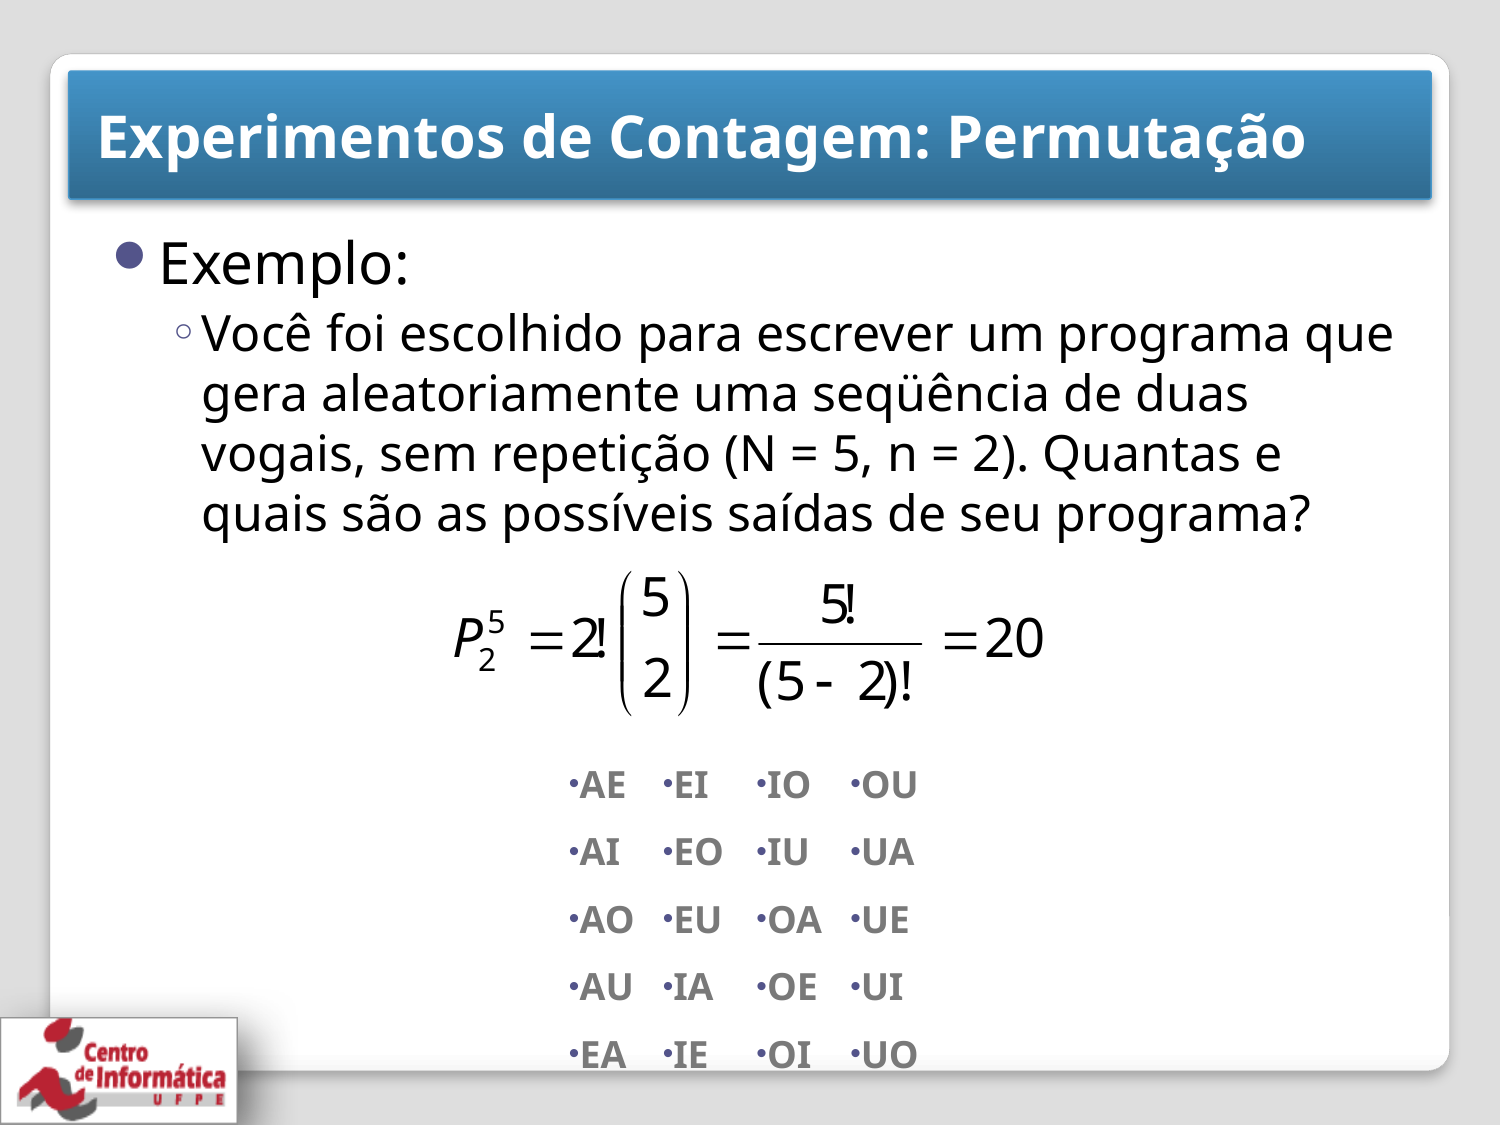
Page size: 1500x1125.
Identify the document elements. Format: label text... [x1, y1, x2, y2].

text_box AE AI AO AU EA [539, 739, 632, 1043]
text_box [445, 562, 1054, 726]
title Experimentos de Contagem: Permutação [82, 70, 1425, 200]
text_box IO IU OA OE OI [726, 739, 820, 1043]
picture [0, 1017, 238, 1125]
text_box OU UA UE UI UO [820, 739, 961, 1043]
text_box EI EO EU IA IE [632, 739, 726, 1043]
list Exemplo: Você foi escolhido para escrever um programa que gera aleatoriamente uma seqüência de duas vogais, sem repetição (N = 5, n = 2). Quantas e quais são as possíveis saídas de seu programa? [81, 210, 1425, 1009]
